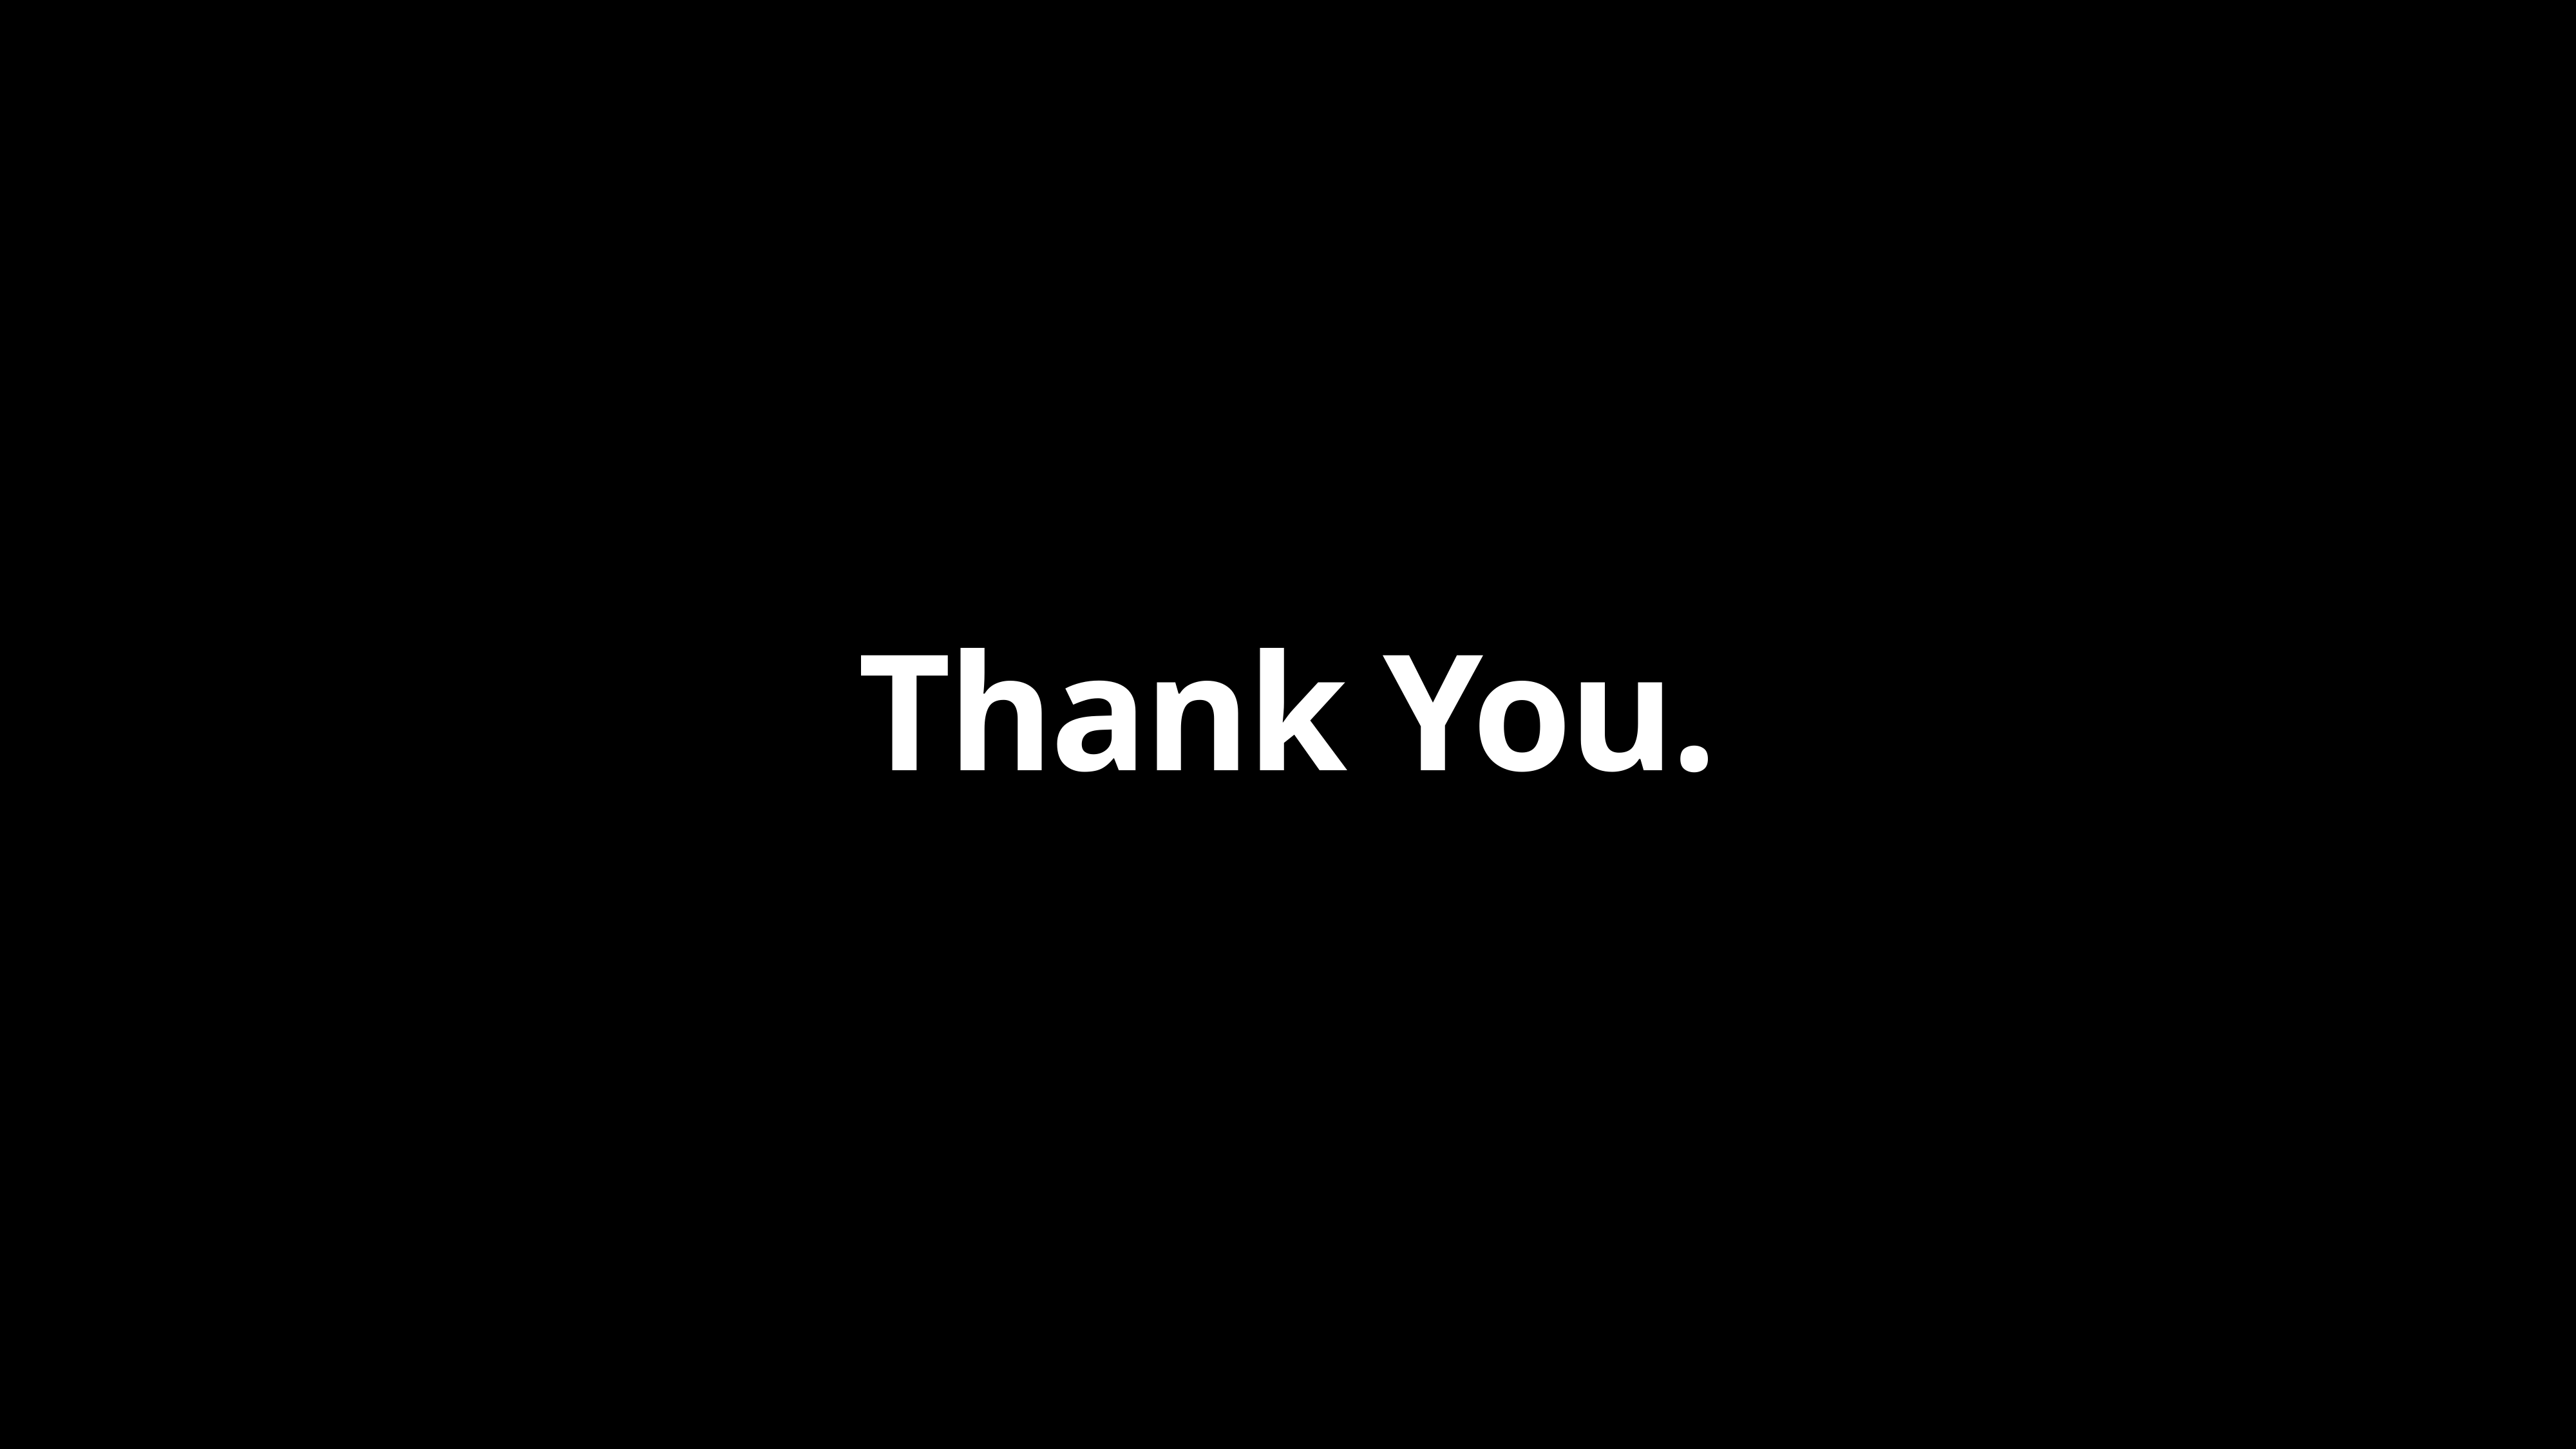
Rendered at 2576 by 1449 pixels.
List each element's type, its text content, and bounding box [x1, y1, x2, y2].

list Thank You. [127, 519, 2449, 930]
